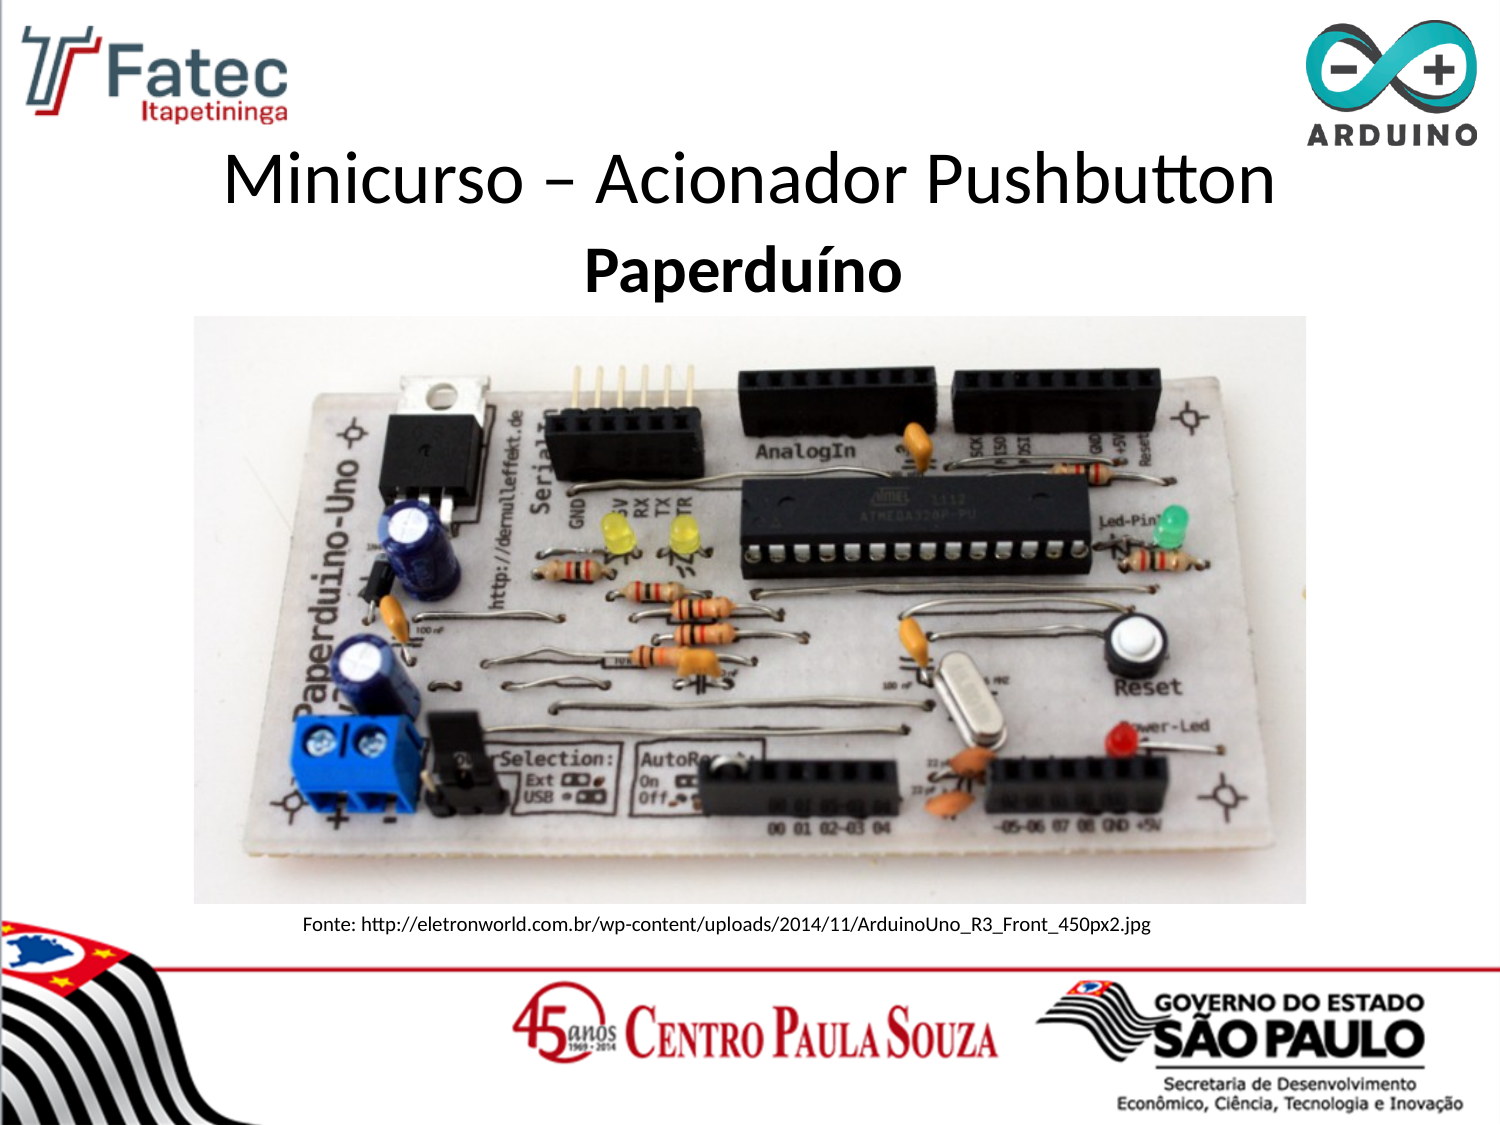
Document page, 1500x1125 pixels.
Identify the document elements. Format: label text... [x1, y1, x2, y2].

title Minicurso – Acionador Pushbutton [75, 79, 1425, 268]
text_box Fonte: http://eletronworld.com.br/wp-content/uploads/2014/11/ArduinoUno_R3_Front_450px2.jpg [288, 913, 1167, 944]
picture [0, 0, 1500, 1125]
text_box Paperduíno [569, 268, 931, 314]
